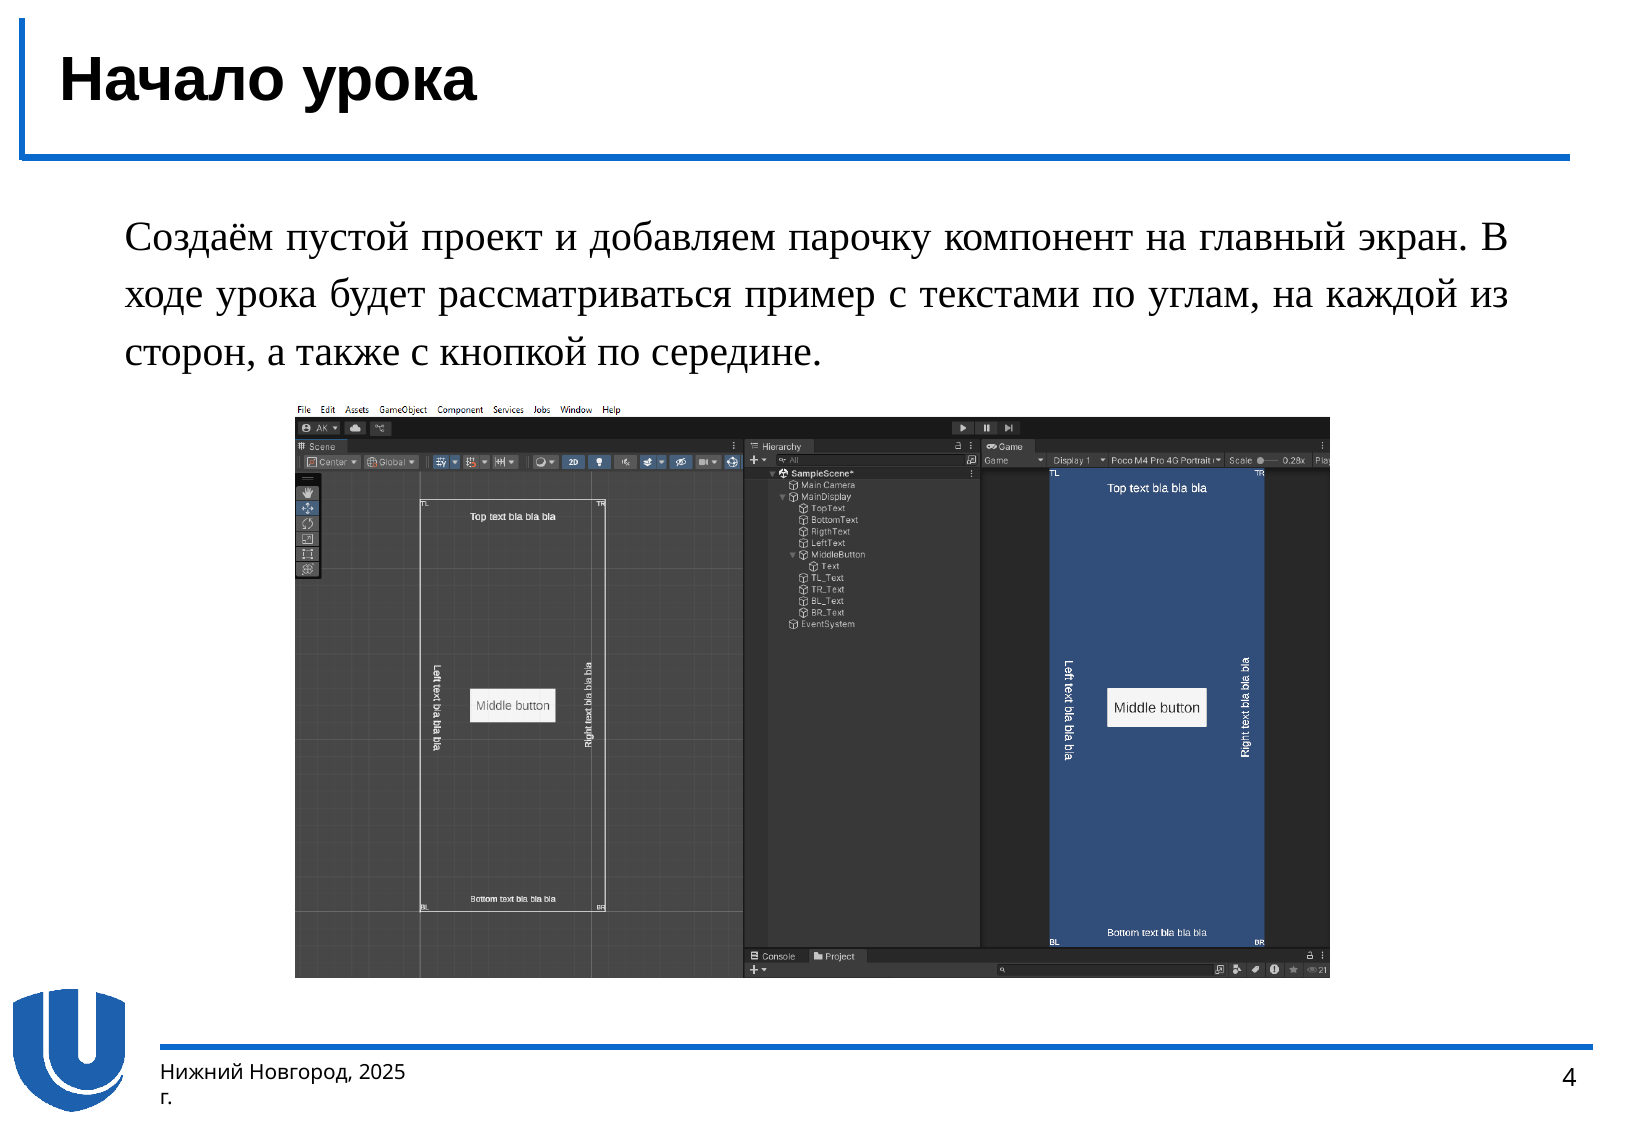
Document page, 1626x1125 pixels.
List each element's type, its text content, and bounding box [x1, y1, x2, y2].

slide_number Нижний Новгород, 2025 г. [157, 1058, 412, 1125]
title Начало урока [57, 36, 1231, 227]
picture [294, 403, 1330, 978]
text_box Создаём пустой проект и добавляем парочку компонент на главный экран. В ходе урока будет рассматриваться пример с текстами по углам, на каждой из сторон, а также с кнопкой по середине. [124, 187, 1510, 374]
picture [13, 988, 125, 1112]
slide_number 4 [1556, 1066, 1599, 1125]
